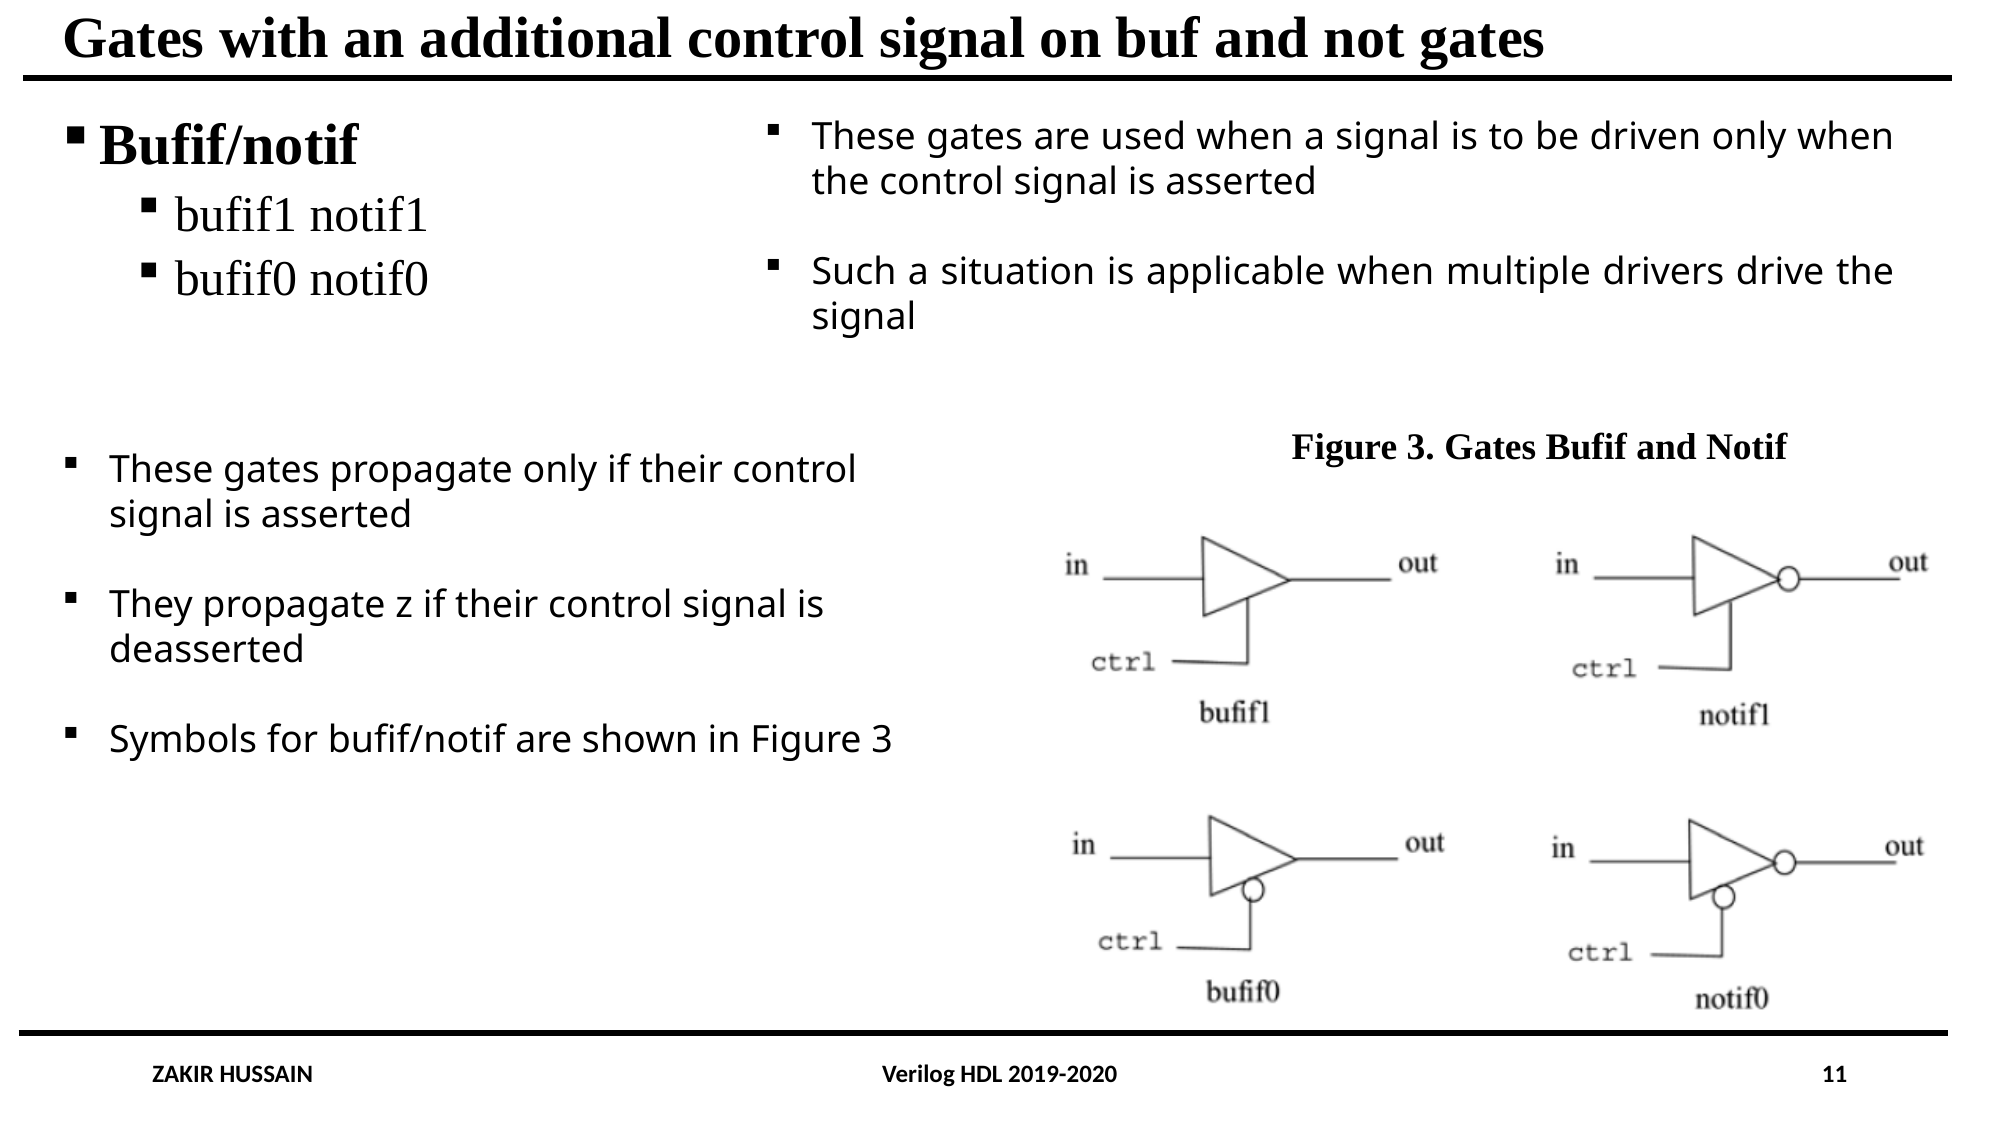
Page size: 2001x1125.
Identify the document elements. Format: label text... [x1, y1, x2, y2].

picture [1051, 510, 1945, 1019]
text_box These gates are used when a signal is to be driven only when the control signal is asserted Such a situation is applicable when multiple drivers drive the signal [750, 104, 1910, 345]
text_box Figure 3. Gates Bufif and Notif [1276, 414, 1803, 475]
list Bufif/notif bufif1 notif1 bufif0 notif0 [47, 107, 663, 361]
slide_number 11 [1412, 1042, 1863, 1103]
text_box These gates propagate only if their control signal is asserted They propagate z if their control signal is deasserted Symbols for bufif/notif are shown in Figure 3 [47, 437, 913, 768]
slide_number ZAKIR HUSSAIN [137, 1042, 588, 1103]
footer Verilog HDL 2019-2020 [662, 1042, 1338, 1103]
title Gates with an additional control signal on buf and not gates [47, 0, 1773, 76]
